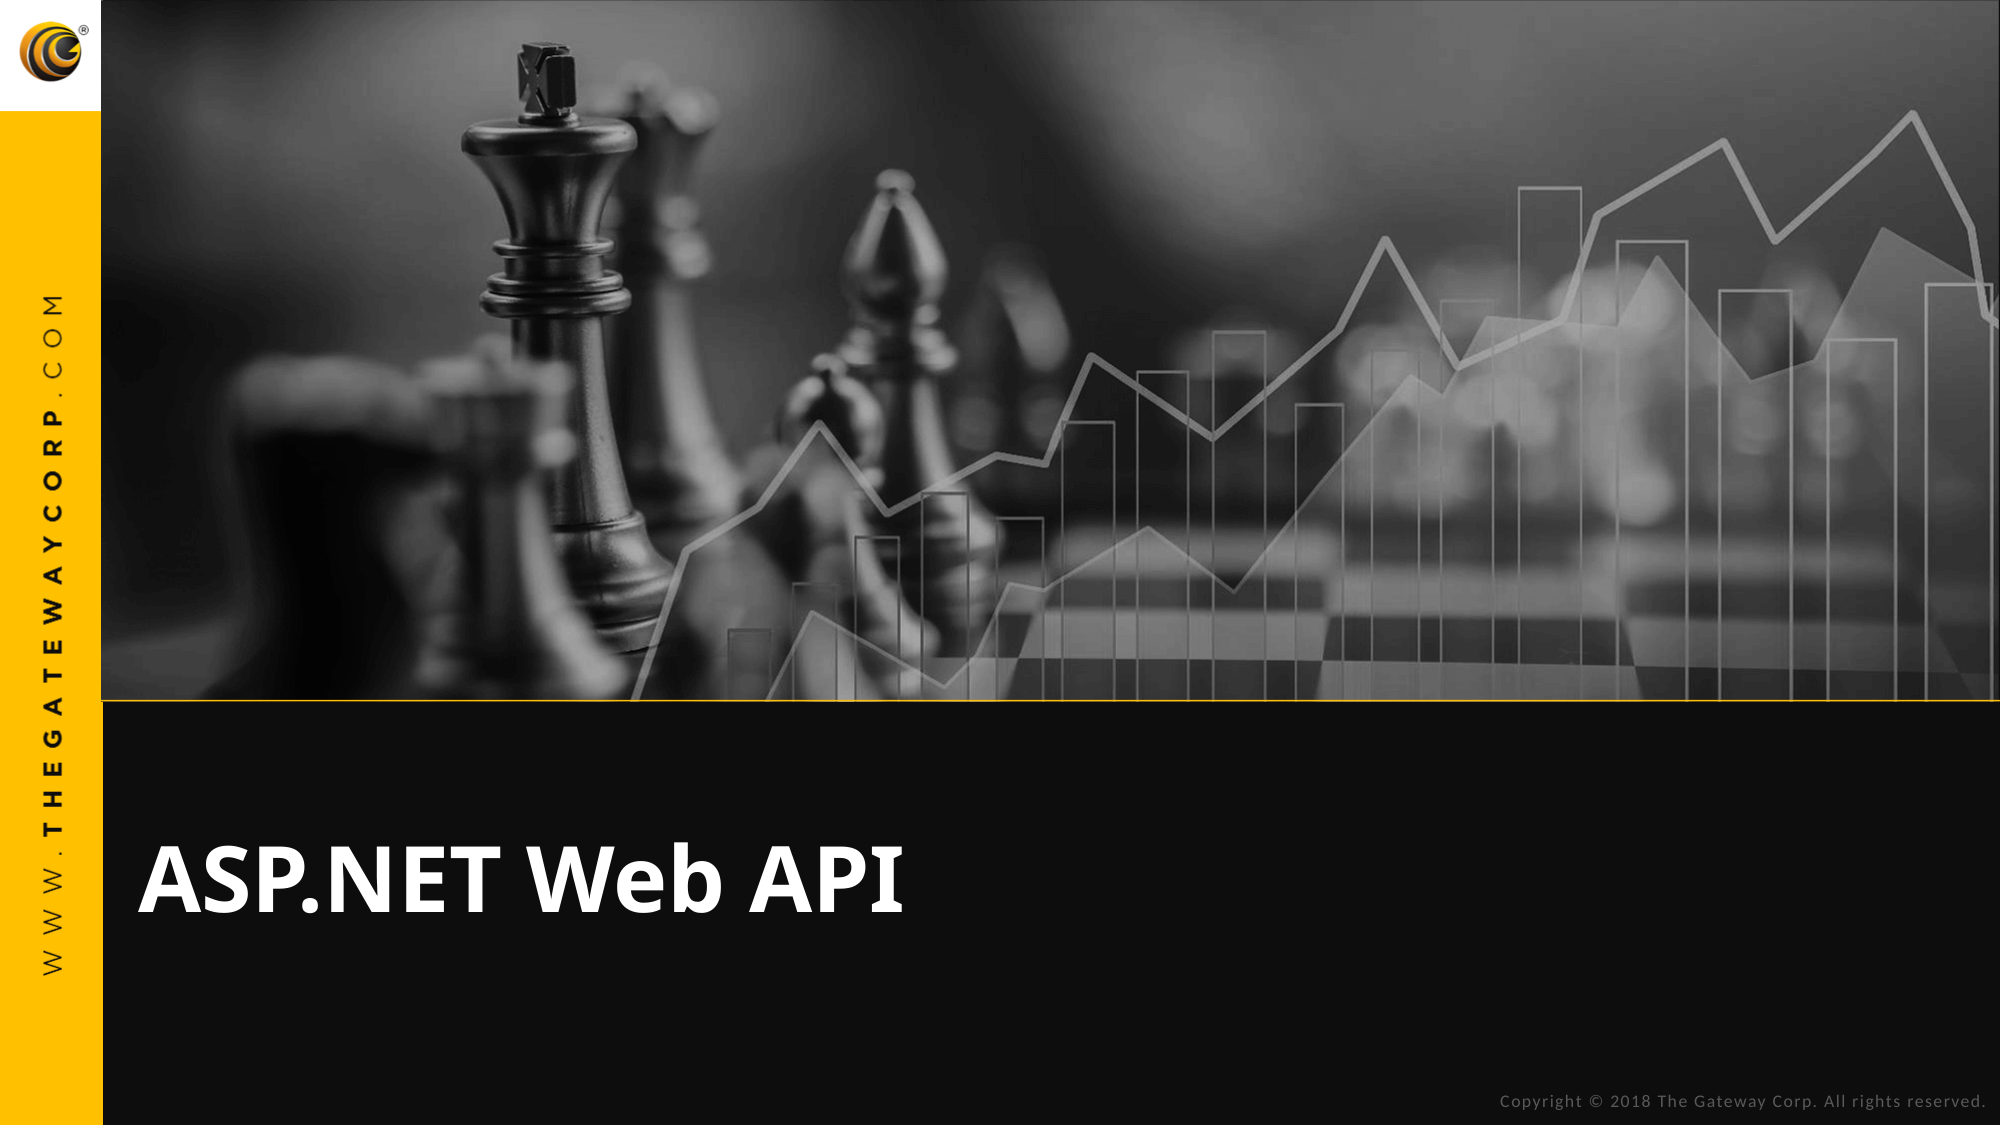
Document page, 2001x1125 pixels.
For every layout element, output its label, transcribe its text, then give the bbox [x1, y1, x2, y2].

picture [0, 0, 1999, 1125]
text_box ASP.NET Web API [123, 818, 922, 938]
